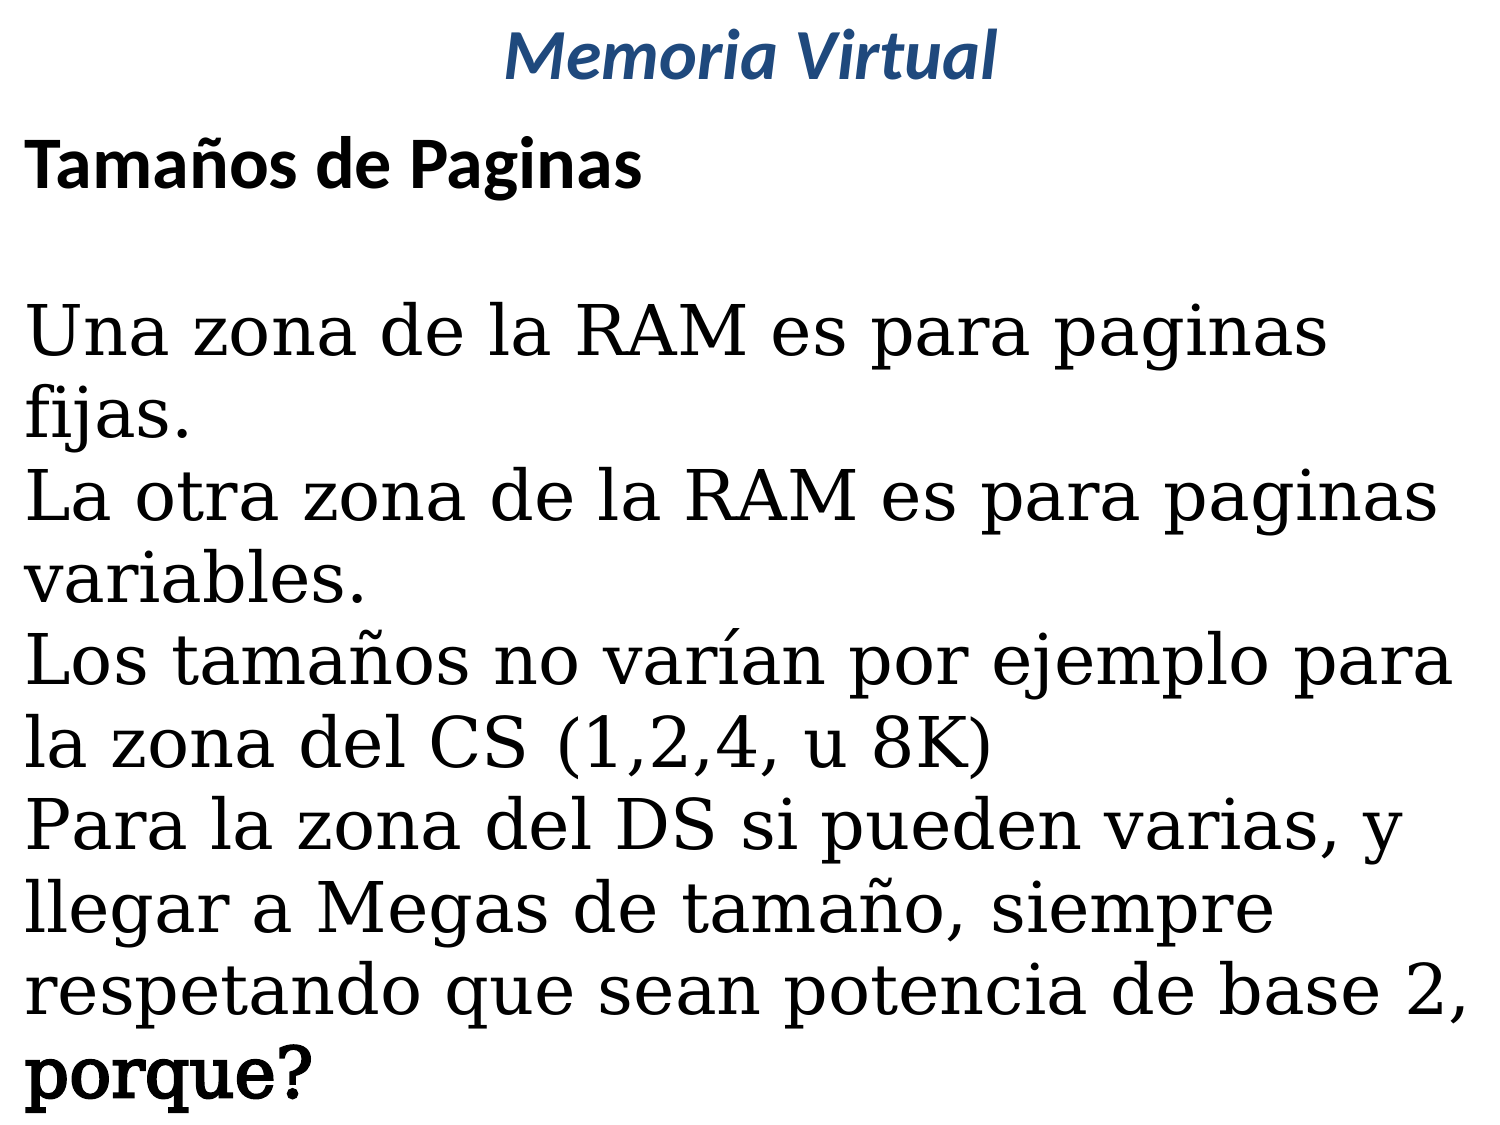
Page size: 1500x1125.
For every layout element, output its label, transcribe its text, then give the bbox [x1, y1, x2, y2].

title Memoria Virtual [21, 0, 1498, 102]
list Tamaños de Paginas Una zona de la RAM es para paginas fijas. La otra zona de la RAM es para paginas variables. Los tamaños no varían por ejemplo para la zona del CS (1,2,4, u 8K) Para la zona del DS si pueden varias, y llegar a Megas de tamaño, siempre respetando que sean potencia de base 2, porque? [0, 113, 1500, 1125]
